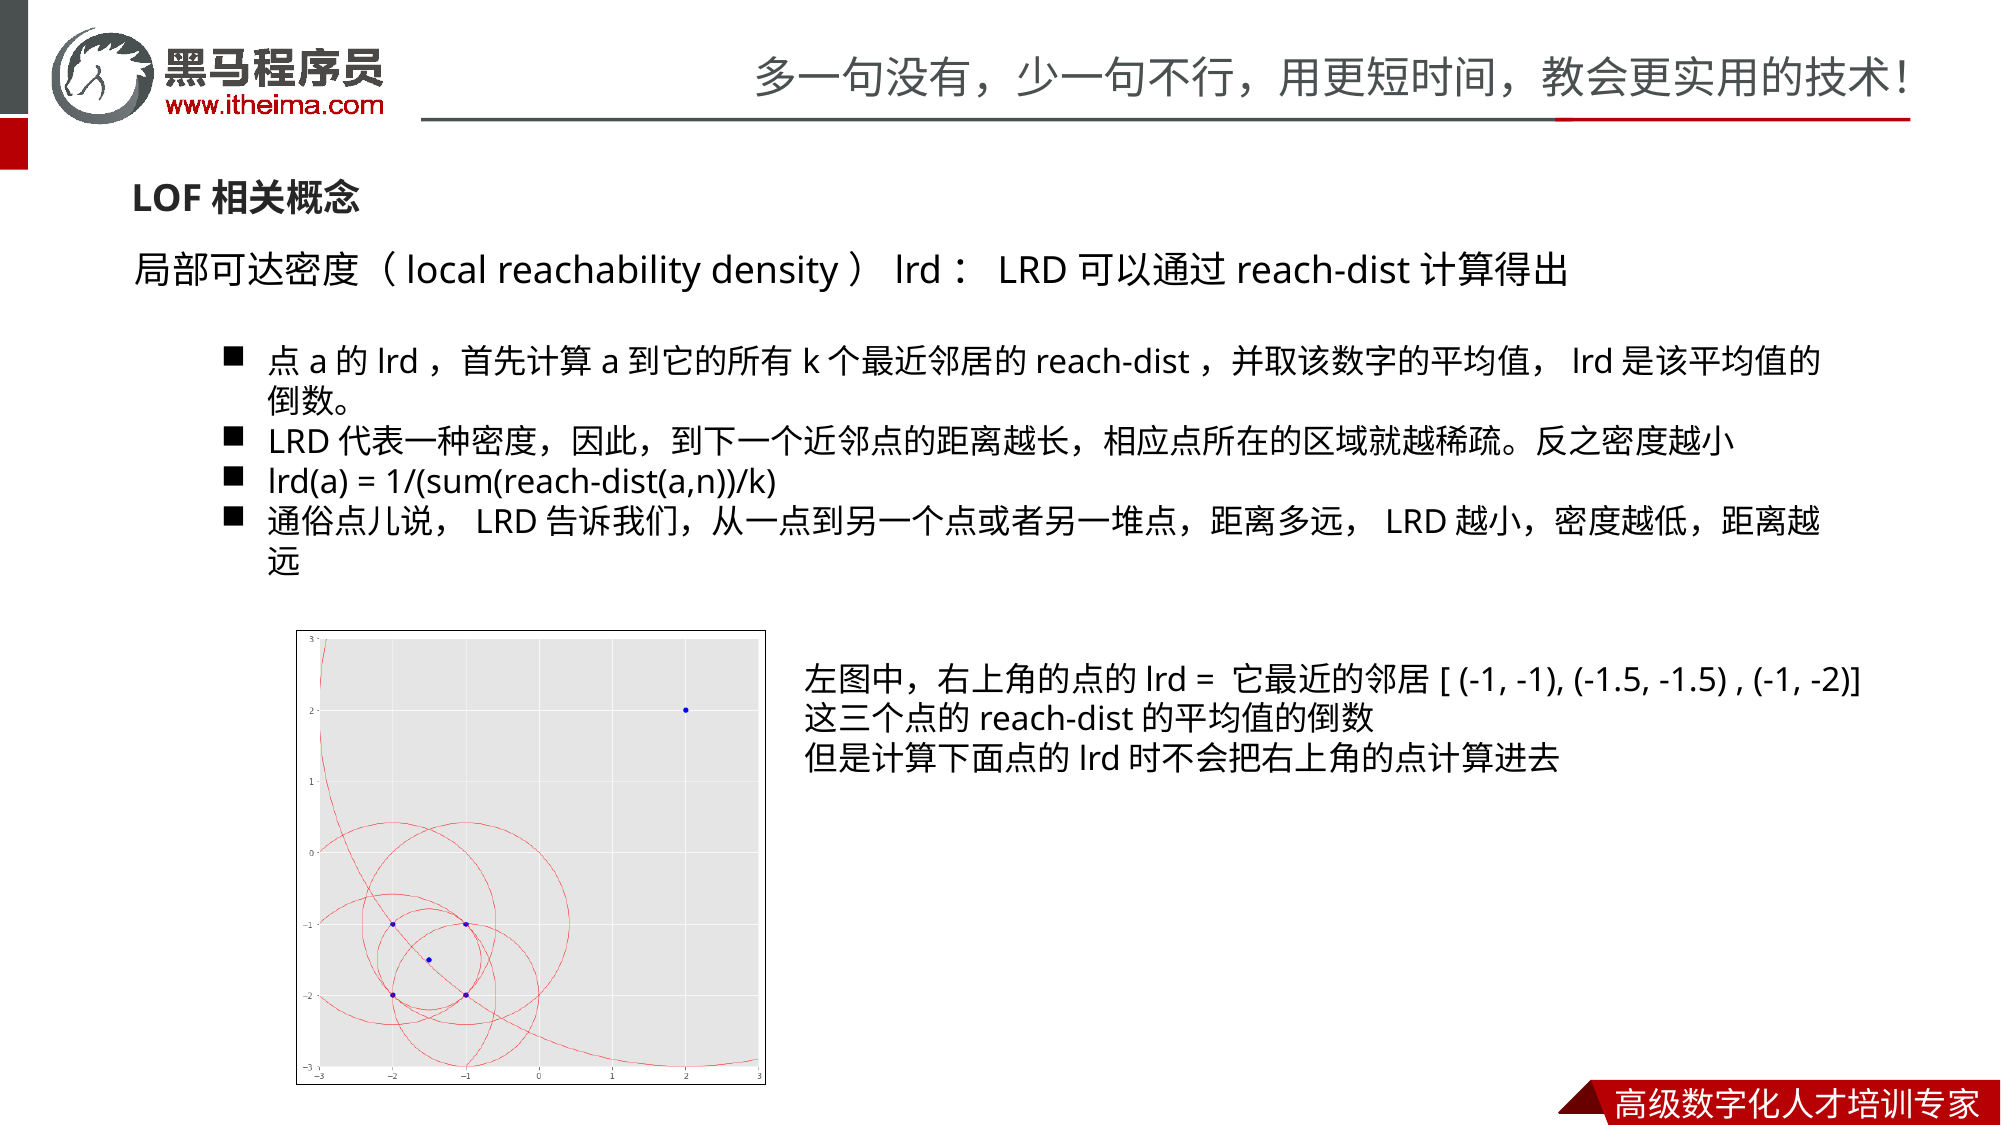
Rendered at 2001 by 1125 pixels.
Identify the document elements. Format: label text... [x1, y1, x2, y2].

text_box 左图中，右上角的点的lrd = 它最近的邻居[ (-1, -1), (-1.5, -1.5) , (-1, -2)] 这三个点的reach-dist的平均值的倒数 但是计算下面点的lrd时不会把右上角的点计算进去 [790, 650, 1908, 785]
picture [296, 630, 766, 1086]
text_box 点a的lrd，首先计算a到它的所有k个最近邻居的reach-dist，并取该数字的平均值，lrd是该平均值的倒数。 LRD代表一种密度，因此，到下一个近邻点的距离越长，相应点所在的区域就越稀疏。反之密度越小 lrd(a) = 1/(sum(reach-dist(a,n))/k) 通俗点儿说，LRD告诉我们，从一点到另一个点或者另一堆点，距离多远，LRD越小，密度越低，距离越远 [131, 333, 1866, 614]
list LOF相关概念 [116, 154, 1880, 239]
text_box 局部可达密度（local reachability density）lrd：LRD可以通过reach-dist计算得出 [120, 238, 1746, 299]
picture [50, 26, 384, 125]
